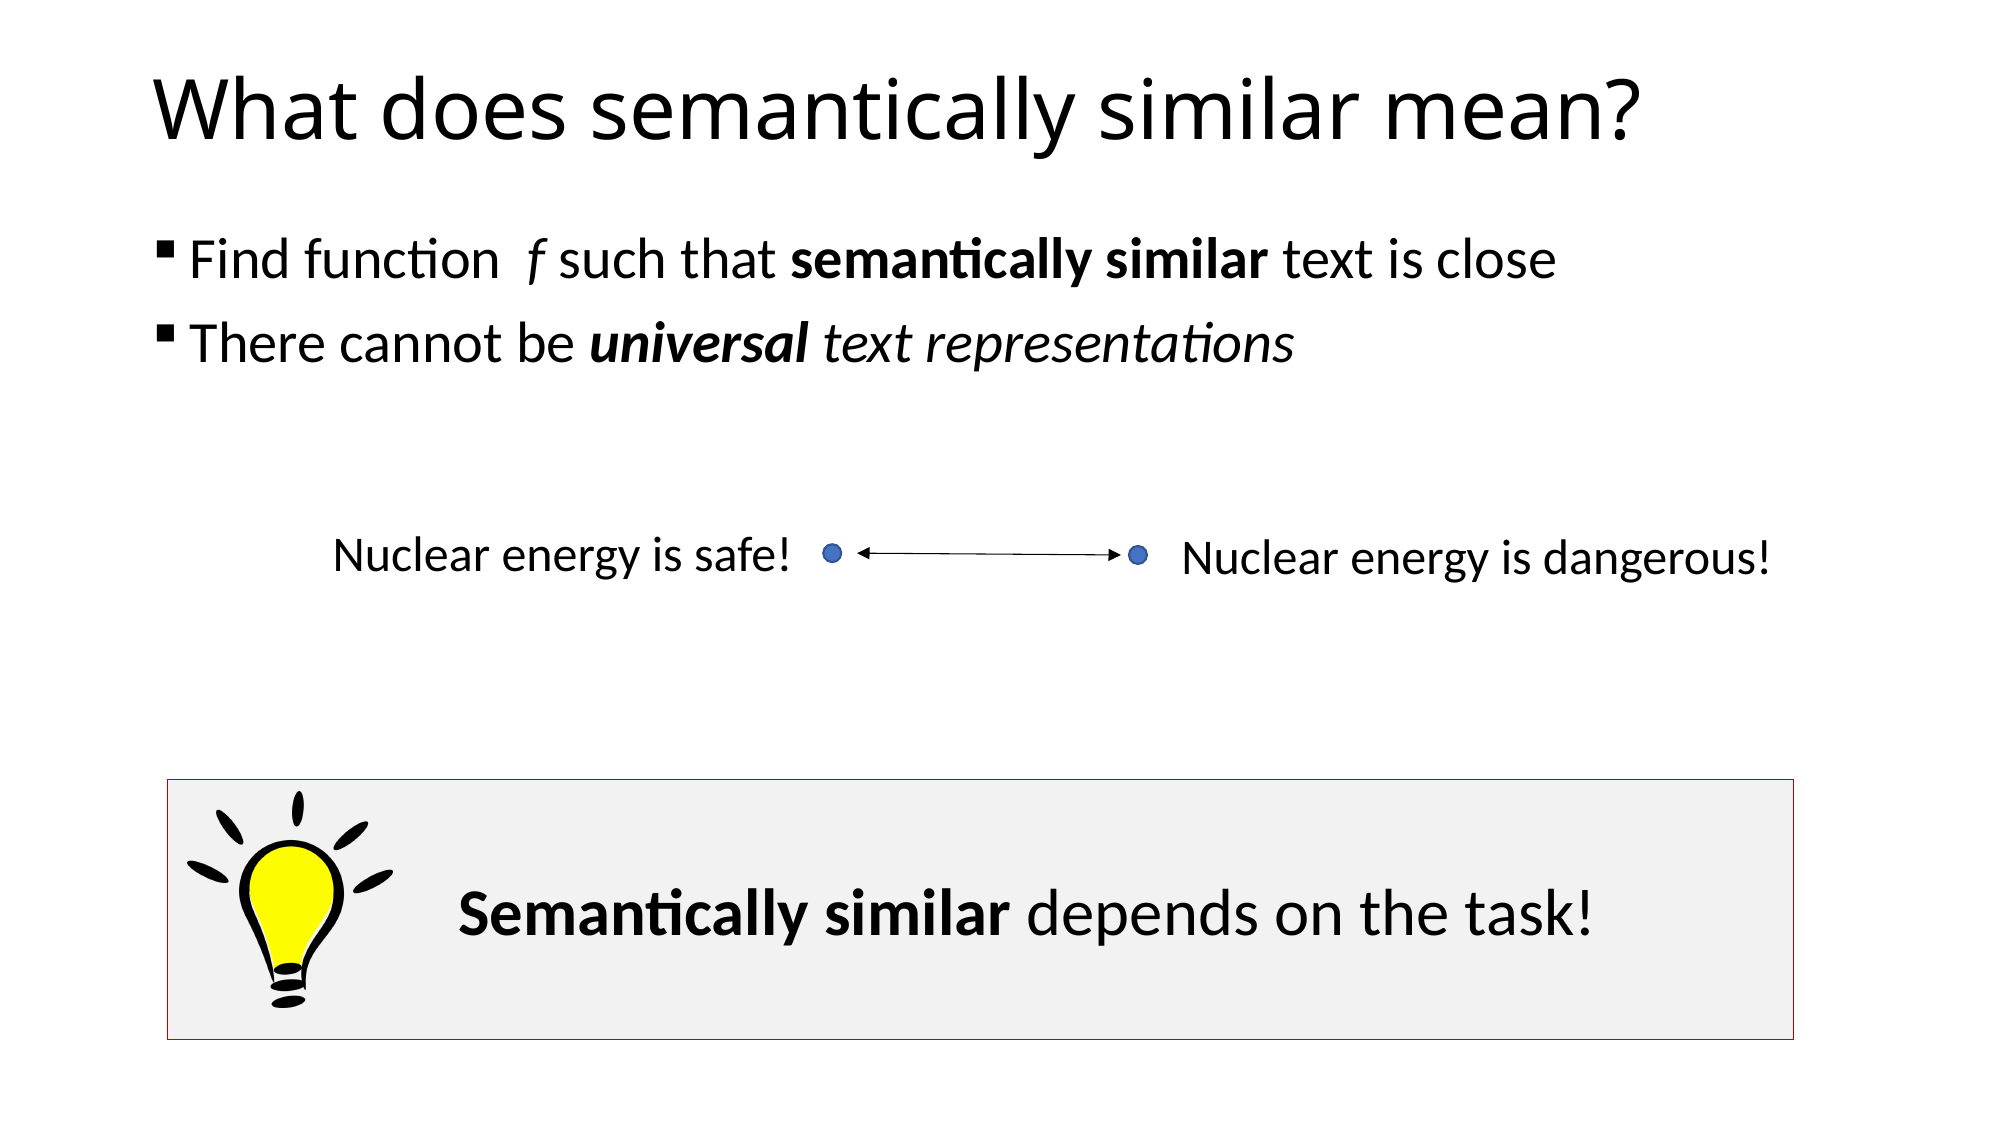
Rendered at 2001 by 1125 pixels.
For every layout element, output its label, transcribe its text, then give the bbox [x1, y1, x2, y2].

picture [187, 791, 393, 1008]
text_box Nuclear energy is safe! [318, 514, 808, 589]
text_box [167, 779, 1794, 1040]
text_box [822, 543, 843, 564]
title What does semantically similar mean? [137, 3, 1863, 221]
text_box Semantically similar depends on the task! [443, 861, 1612, 957]
text_box Nuclear energy is dangerous! [1155, 517, 1788, 592]
list Find function f such that semantically similar text is close There cannot be universal text representations [137, 221, 1863, 1014]
text_box [1127, 544, 1149, 566]
